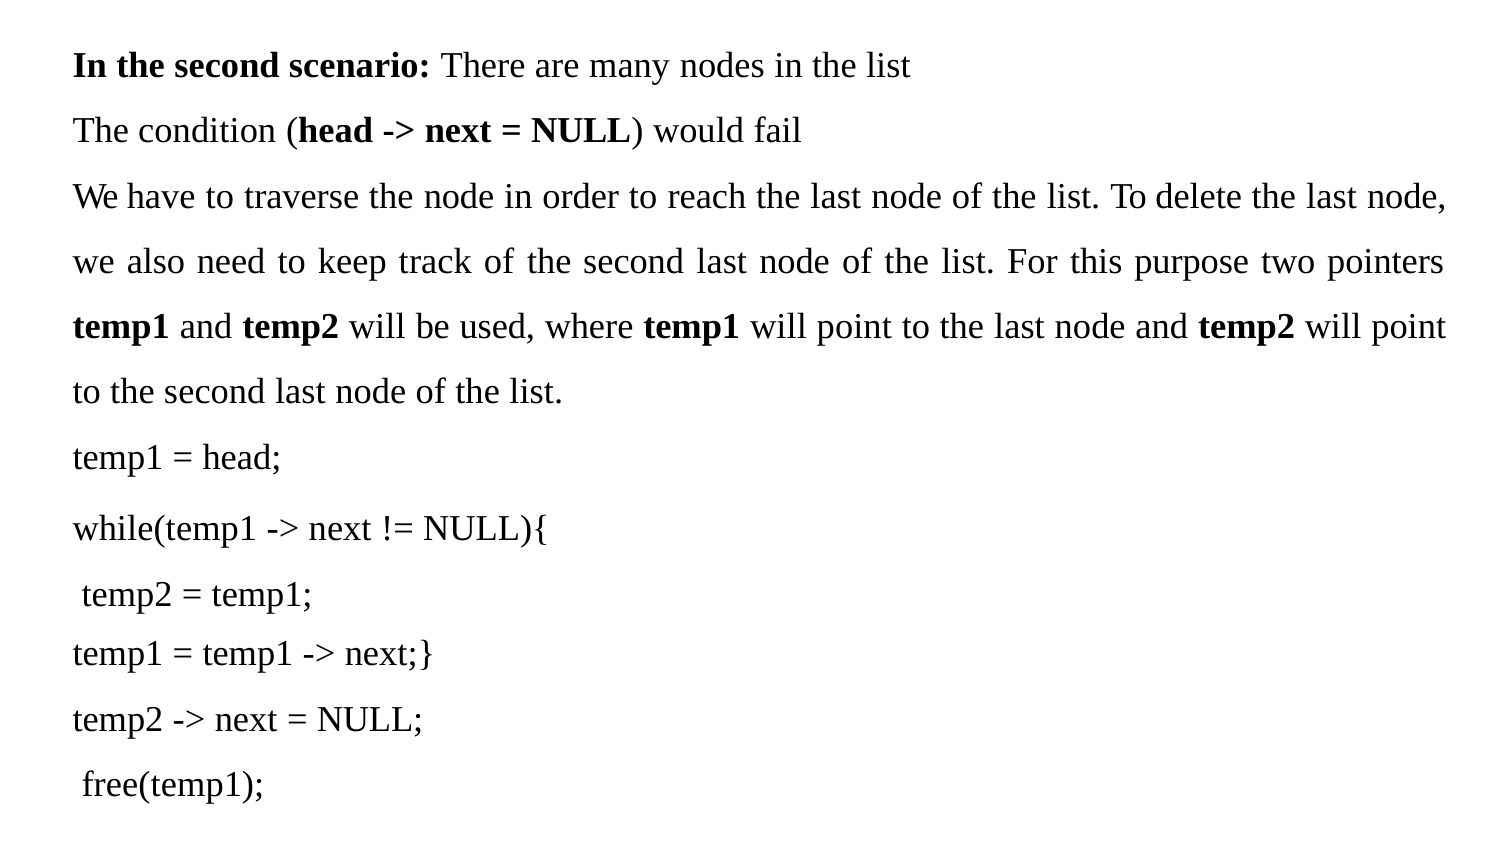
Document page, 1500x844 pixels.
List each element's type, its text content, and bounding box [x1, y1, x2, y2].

text_box In the second scenario: There are many nodes in the list The condition (head -> next = NULL) would fail We have to traverse the node in order to reach the last node of the list. To delete the last node, we also need to keep track of the second last node of the list. For this purpose two pointers temp1 and temp2 will be used, where temp1 will point to the last node and temp2 will point to the second last node of the list. temp1 = head; while(temp1 -> next != NULL){ temp2 = temp1; temp1 = temp1 -> next;} temp2 -> next = NULL; free(temp1); [70, 17, 1458, 804]
